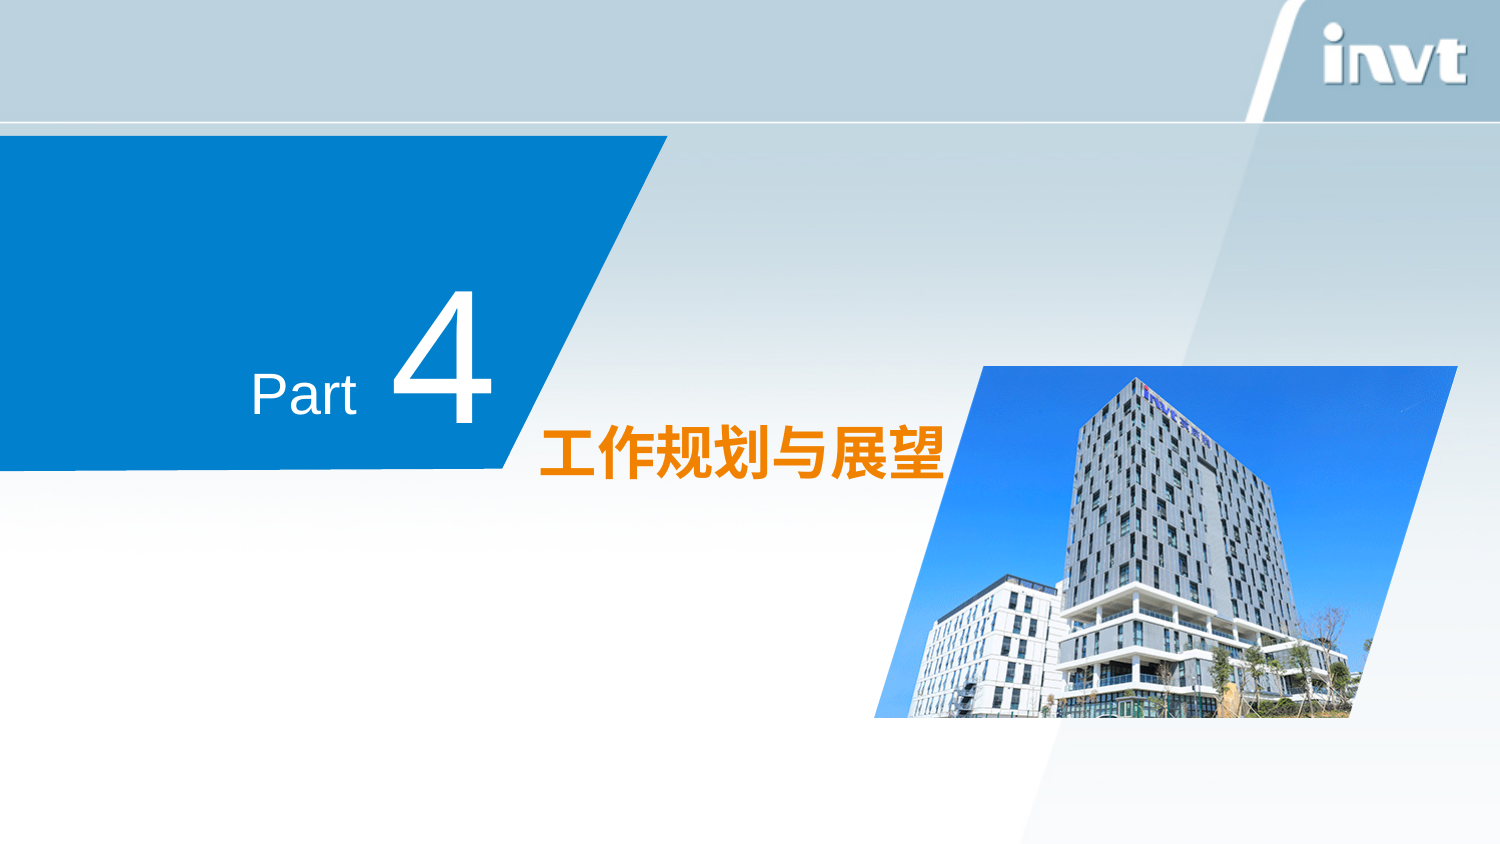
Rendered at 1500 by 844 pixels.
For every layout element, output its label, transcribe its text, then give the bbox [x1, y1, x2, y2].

picture [0, 0, 1500, 844]
text_box 工作规划与展望 [527, 410, 869, 492]
text_box 4 [379, 234, 507, 466]
text_box Part [238, 351, 406, 433]
text_box [0, 133, 670, 474]
